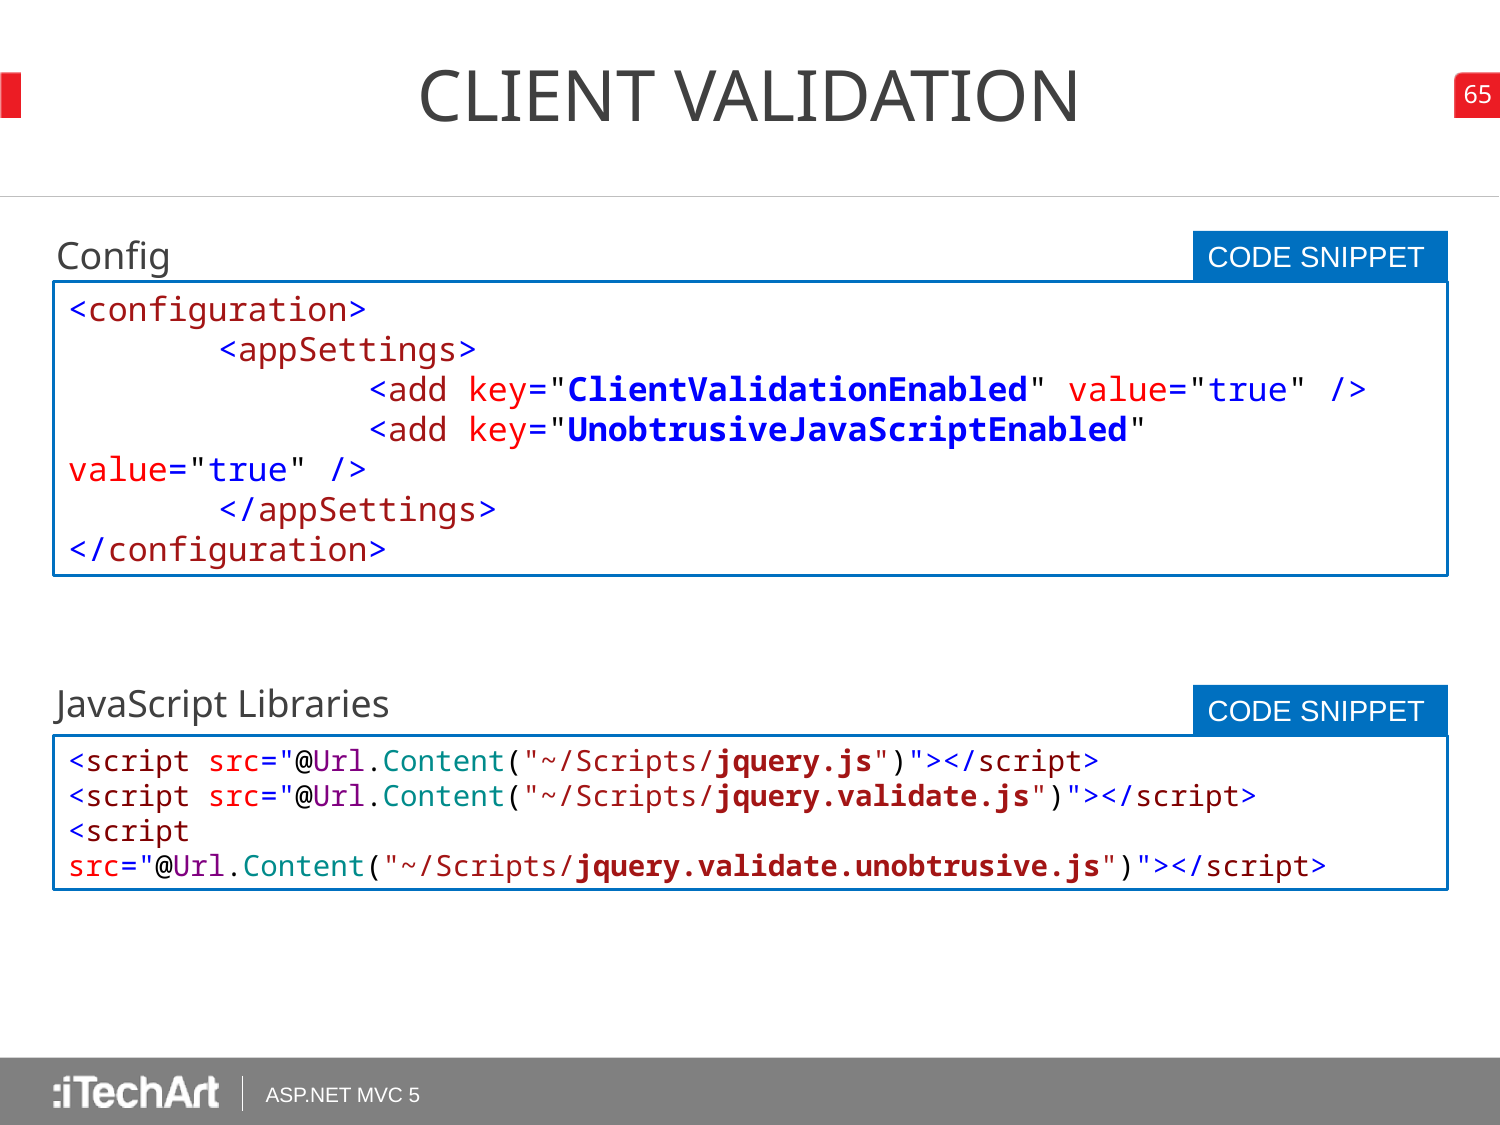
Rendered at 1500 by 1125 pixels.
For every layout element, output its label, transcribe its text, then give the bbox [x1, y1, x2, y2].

text_box <configuration> <appSettings> <add key="ClientValidationEnabled" value="true" /> <add key="UnobtrusiveJavaScriptEnabled" value="true" /> </appSettings> </configuration> [53, 281, 1448, 576]
text_box JavaScript Libraries [41, 672, 490, 733]
text_box CODE SNIPPET [1193, 684, 1448, 735]
text_box Config [41, 224, 668, 285]
picture [0, 72, 21, 118]
text_box CODE SNIPPET [1193, 230, 1448, 281]
picture [53, 1075, 219, 1108]
title Client Validation [53, 0, 1448, 197]
text_box <script src="@Url.Content("~/Scripts/jquery.js")"></script> <script src="@Url.Content("~/Scripts/jquery.validate.js")"></script> <script src="@Url.Content("~/Scripts/jquery.validate.unobtrusive.js")"></script> [53, 735, 1448, 890]
picture [1454, 72, 1500, 118]
footer ASP.NET MVC 5 [265, 1057, 772, 1125]
